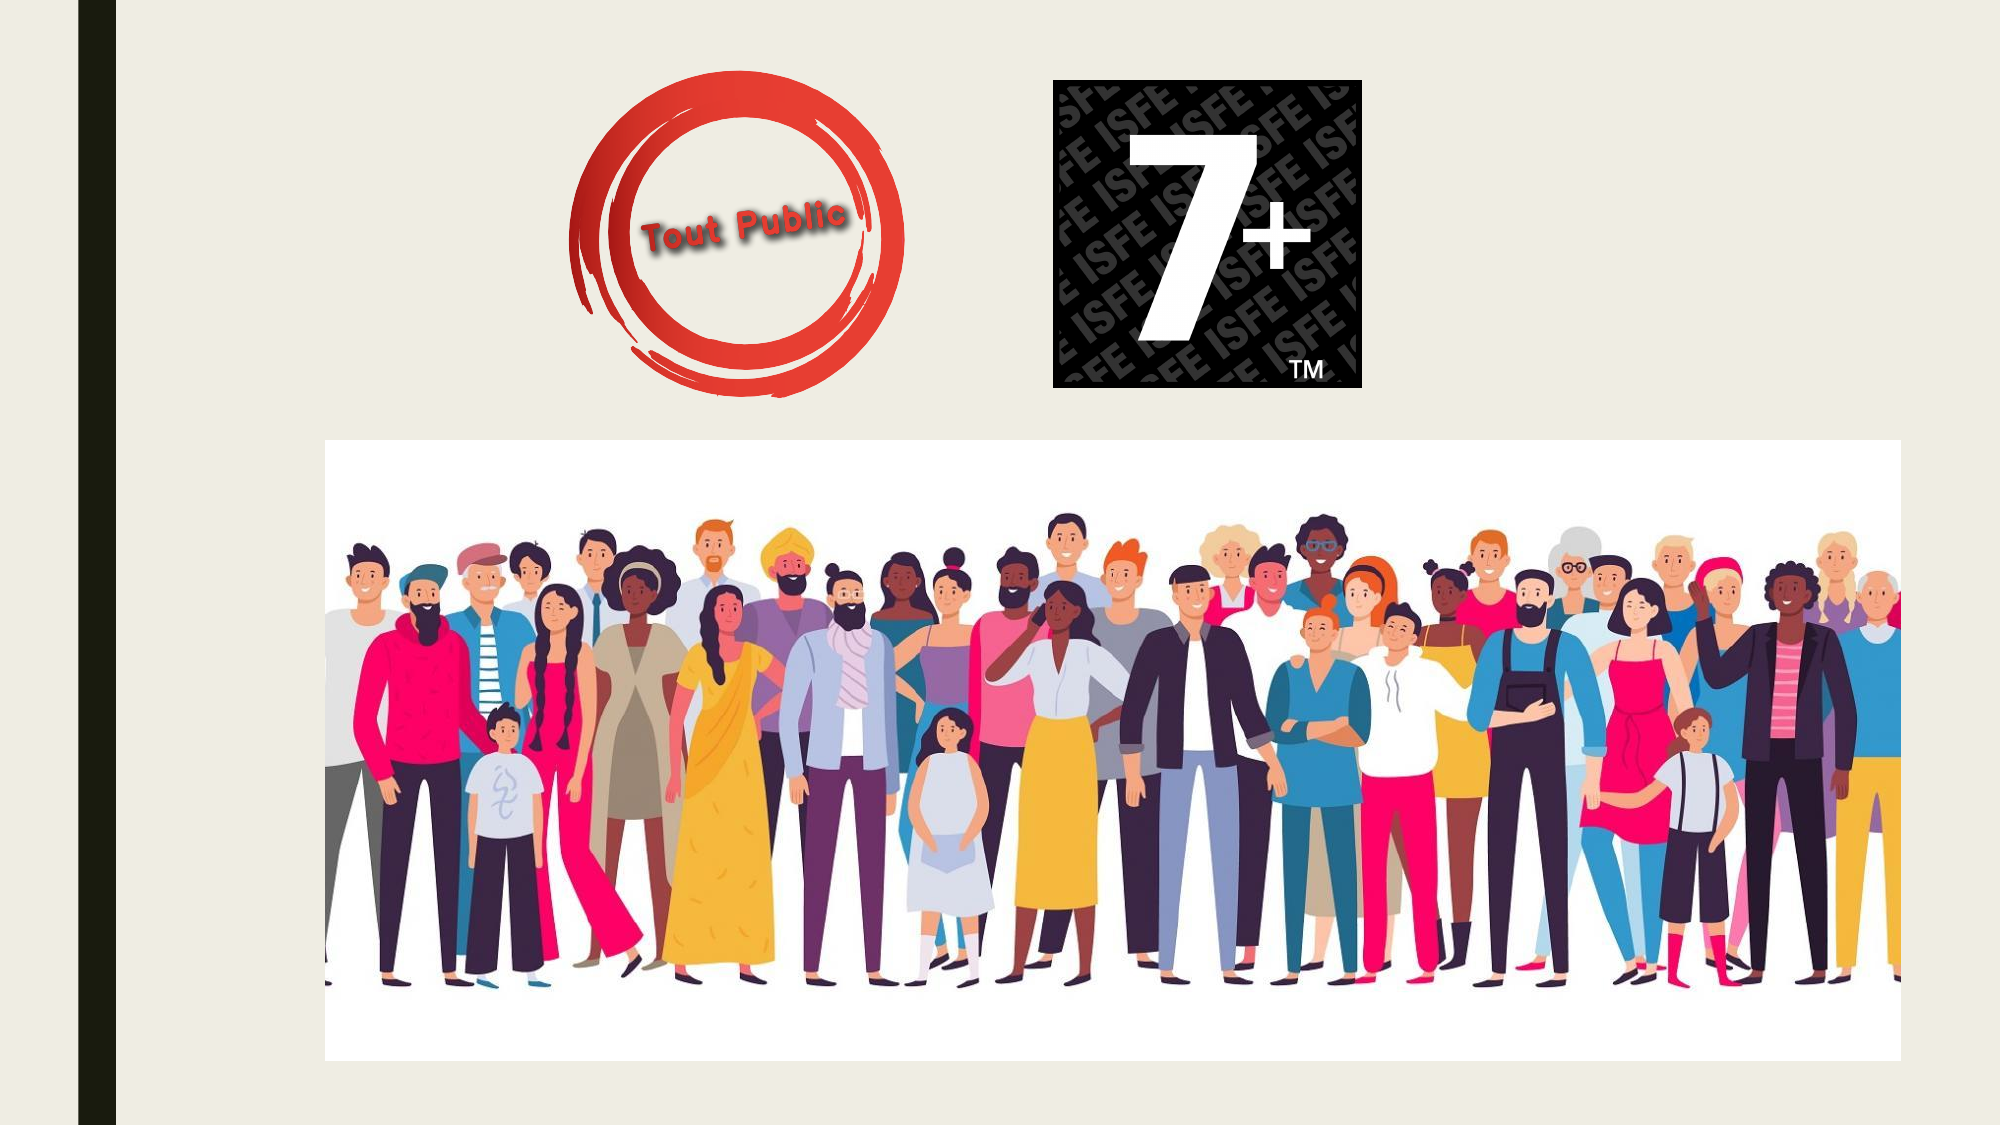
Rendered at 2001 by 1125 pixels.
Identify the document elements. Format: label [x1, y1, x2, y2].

list [325, 440, 1901, 1062]
picture [548, 46, 925, 423]
picture [1053, 80, 1362, 389]
